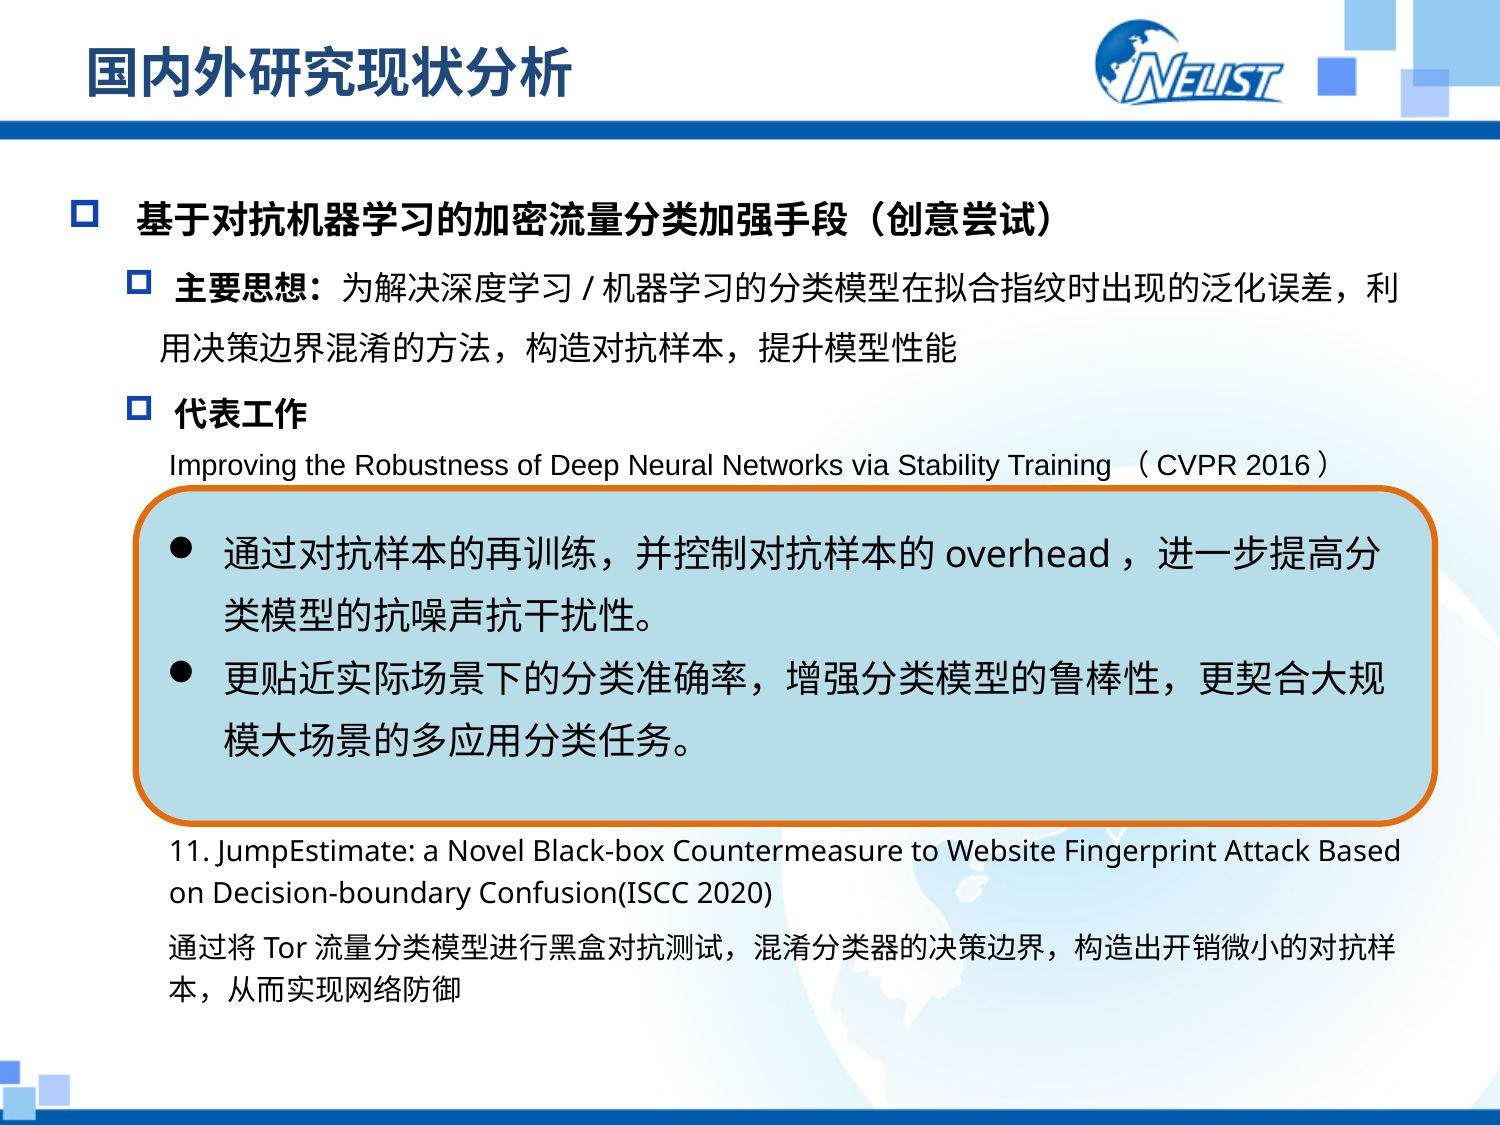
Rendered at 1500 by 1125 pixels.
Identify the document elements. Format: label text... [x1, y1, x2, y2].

list 基于对抗机器学习的加密流量分类加强手段（创意尝试） 主要思想：为解决深度学习/机器学习的分类模型在拟合指纹时出现的泛化误差，利用决策边界混淆的方法，构造对抗样本，提升模型性能 代表工作 Improving the Robustness of Deep Neural Networks via Stability Training（CVPR 2016） 通过对样本进行微小扰动，利用模型的retrain再训练对抗样本，提升模型的抗干扰能力和鲁棒性，更适应带噪声的实际场景，数据集。 10. MulDef: Multi-model-based Defense Against Adversarial Examples for Neural Networks(IJCAI 2018) 通过将多种模型进行混合训练，即模型的训练集包含非对抗样本和对抗样本（非模型本身构建的对抗样本），通过交互迭代，能够实现对非本身的模型所造出的对抗样本具有更强的鲁棒性，且分类效果提升显著。 11. JumpEstimate: a Novel Black-box Countermeasure to Website Fingerprint Attack Based on Decision-boundary Confusion(ISCC 2020) 通过将Tor流量分类模型进行黑盒对抗测试，混淆分类器的决策边界，构造出开销微小的对抗样本，从而实现网络防御 [53, 165, 1436, 1125]
title 国内外研究现状分析 [70, 23, 1215, 119]
picture [0, 0, 1500, 1125]
text_box 通过对抗样本的再训练，并控制对抗样本的overhead，进一步提高分类模型的抗噪声抗干扰性。 更贴近实际场景下的分类准确率，增强分类模型的鲁棒性，更契合大规模大场景的多应用分类任务。 [135, 488, 1436, 824]
